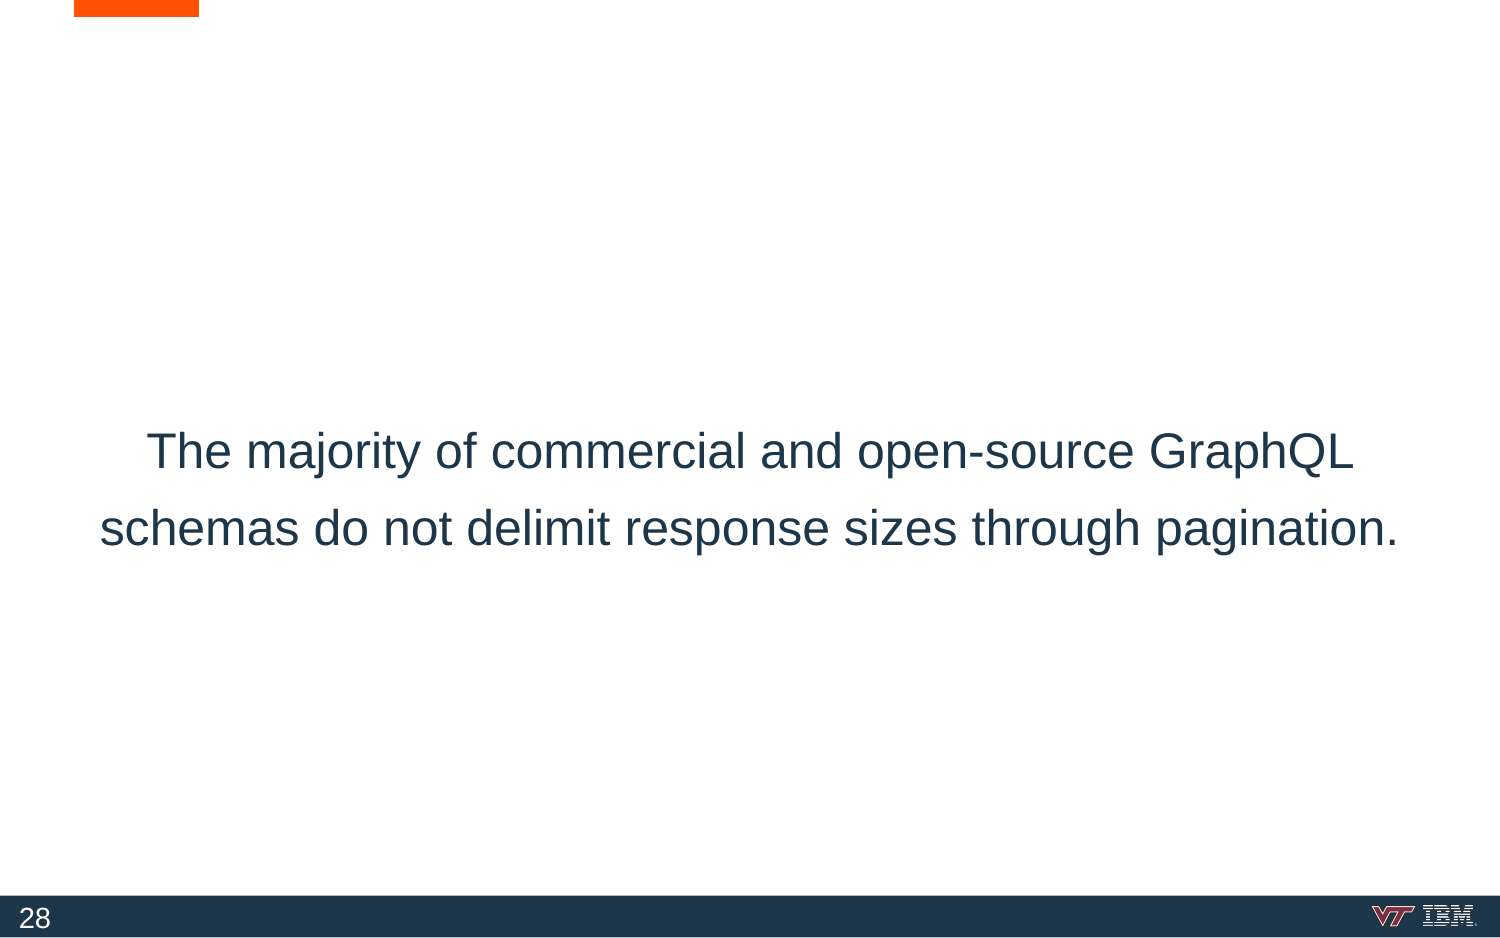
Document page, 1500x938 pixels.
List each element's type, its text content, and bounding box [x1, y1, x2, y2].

picture [1369, 905, 1418, 928]
picture [1423, 905, 1477, 926]
title The majority of commercial and open-source GraphQL schemas do not delimit response sizes through pagination. [74, 402, 1426, 535]
